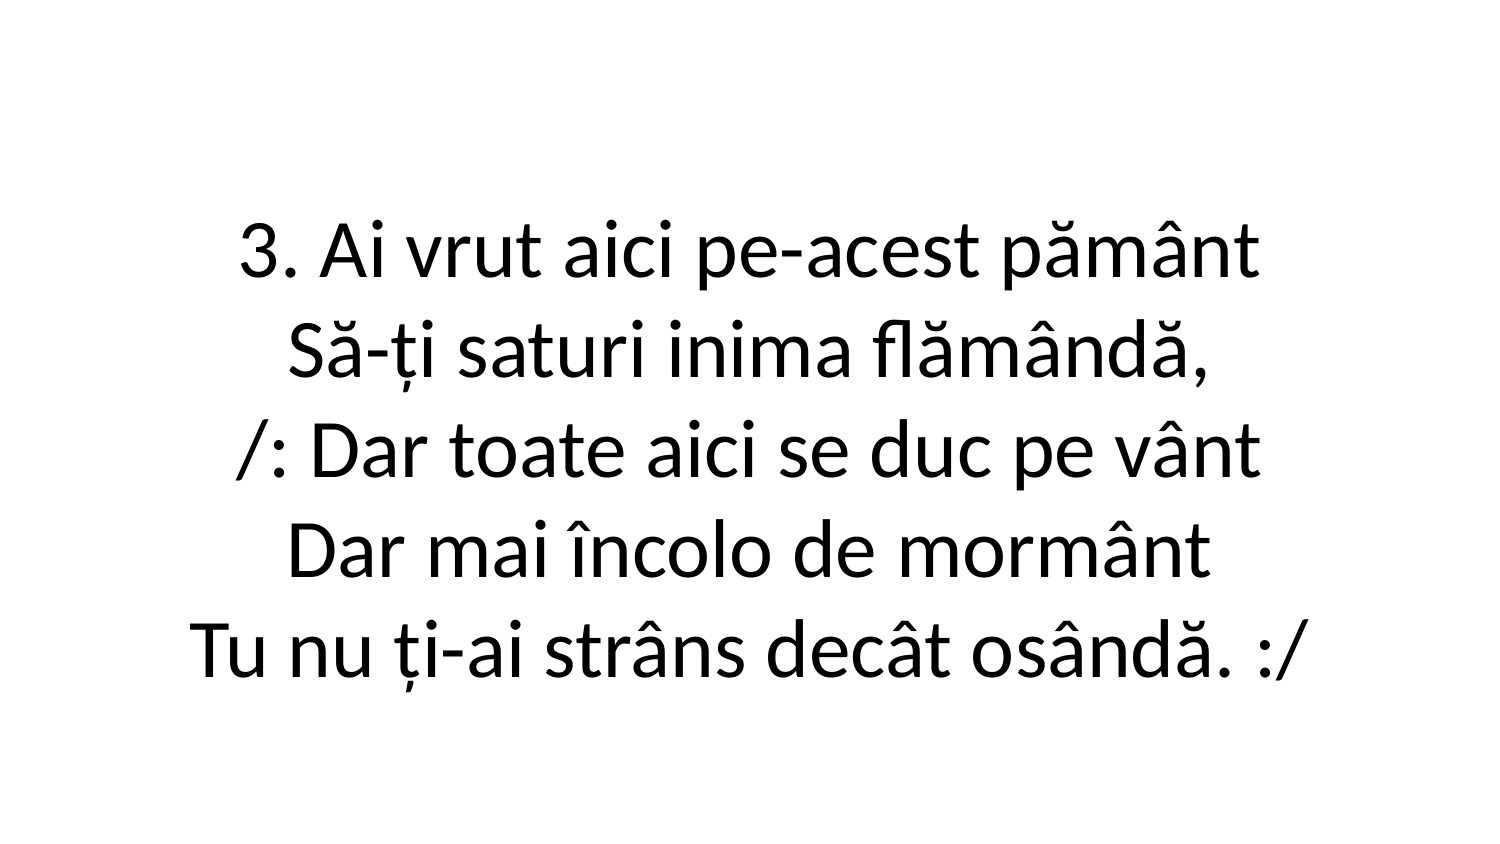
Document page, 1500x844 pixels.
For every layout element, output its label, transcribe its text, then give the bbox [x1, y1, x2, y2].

text_box 3. Ai vrut aici pe-acest pământ Să-ți saturi inima flămândă, /: Dar toate aici se duc pe vânt Dar mai încolo de mormânt Tu nu ți-ai strâns decât osândă. :/ [174, 142, 1325, 702]
